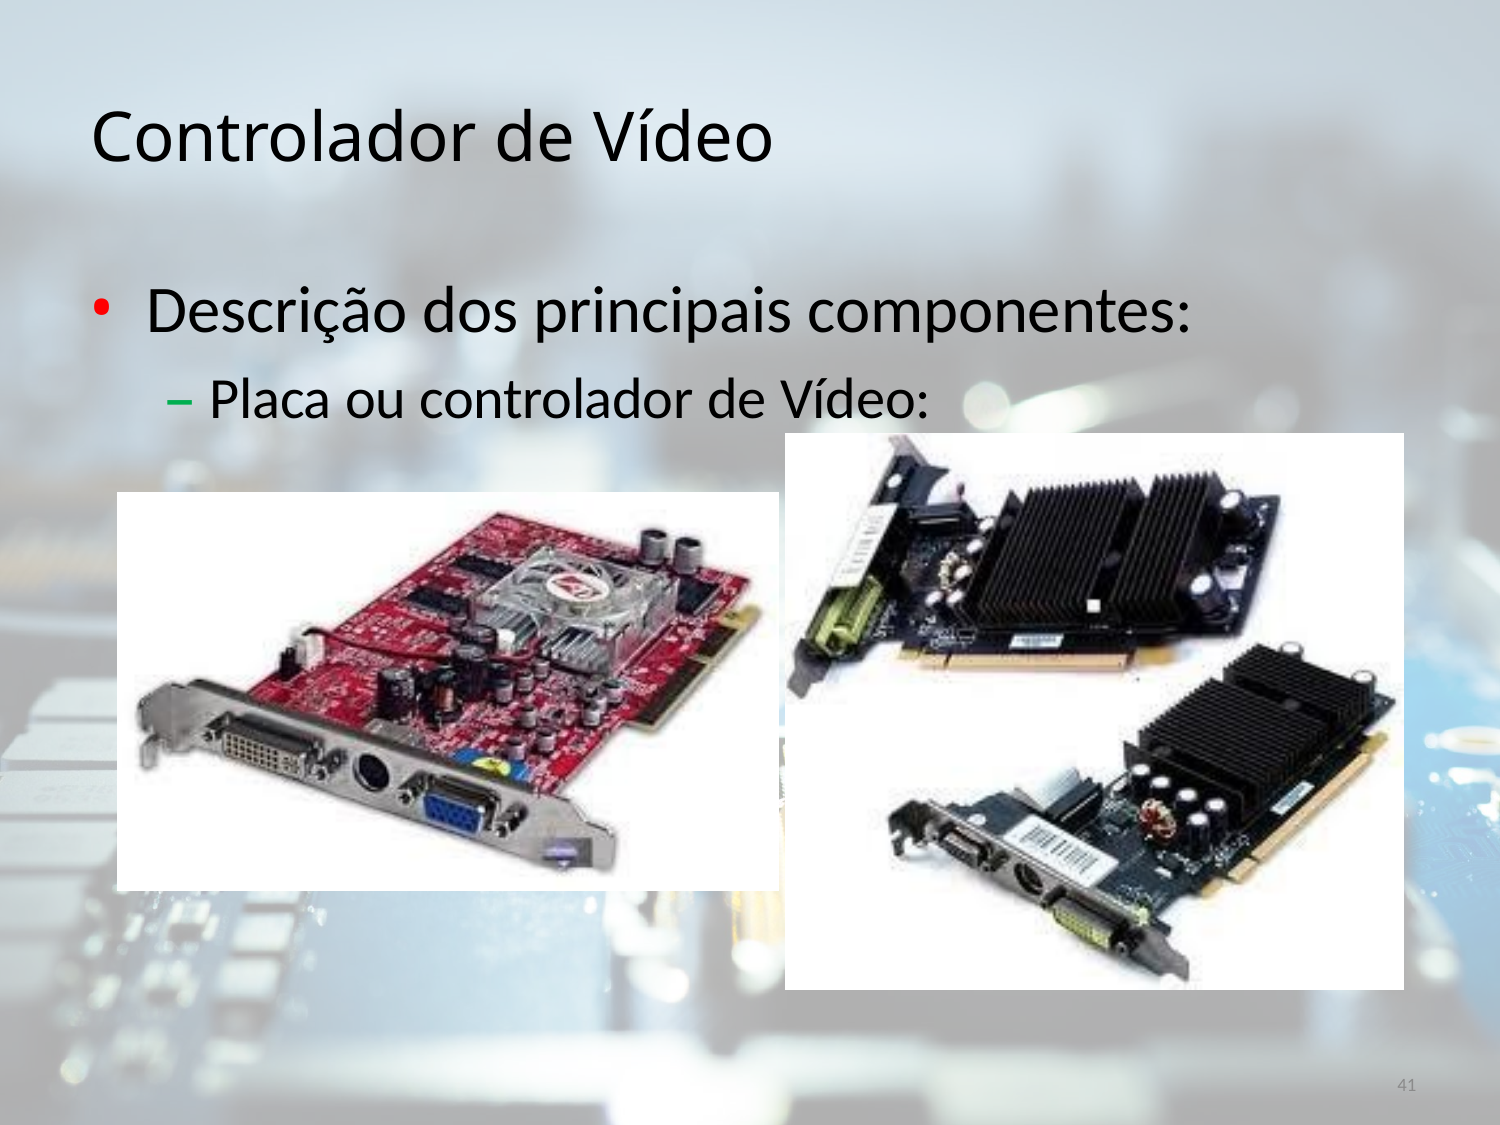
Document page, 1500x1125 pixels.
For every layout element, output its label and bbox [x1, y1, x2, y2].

picture [0, 0, 1500, 1125]
text_box [117, 433, 1404, 990]
